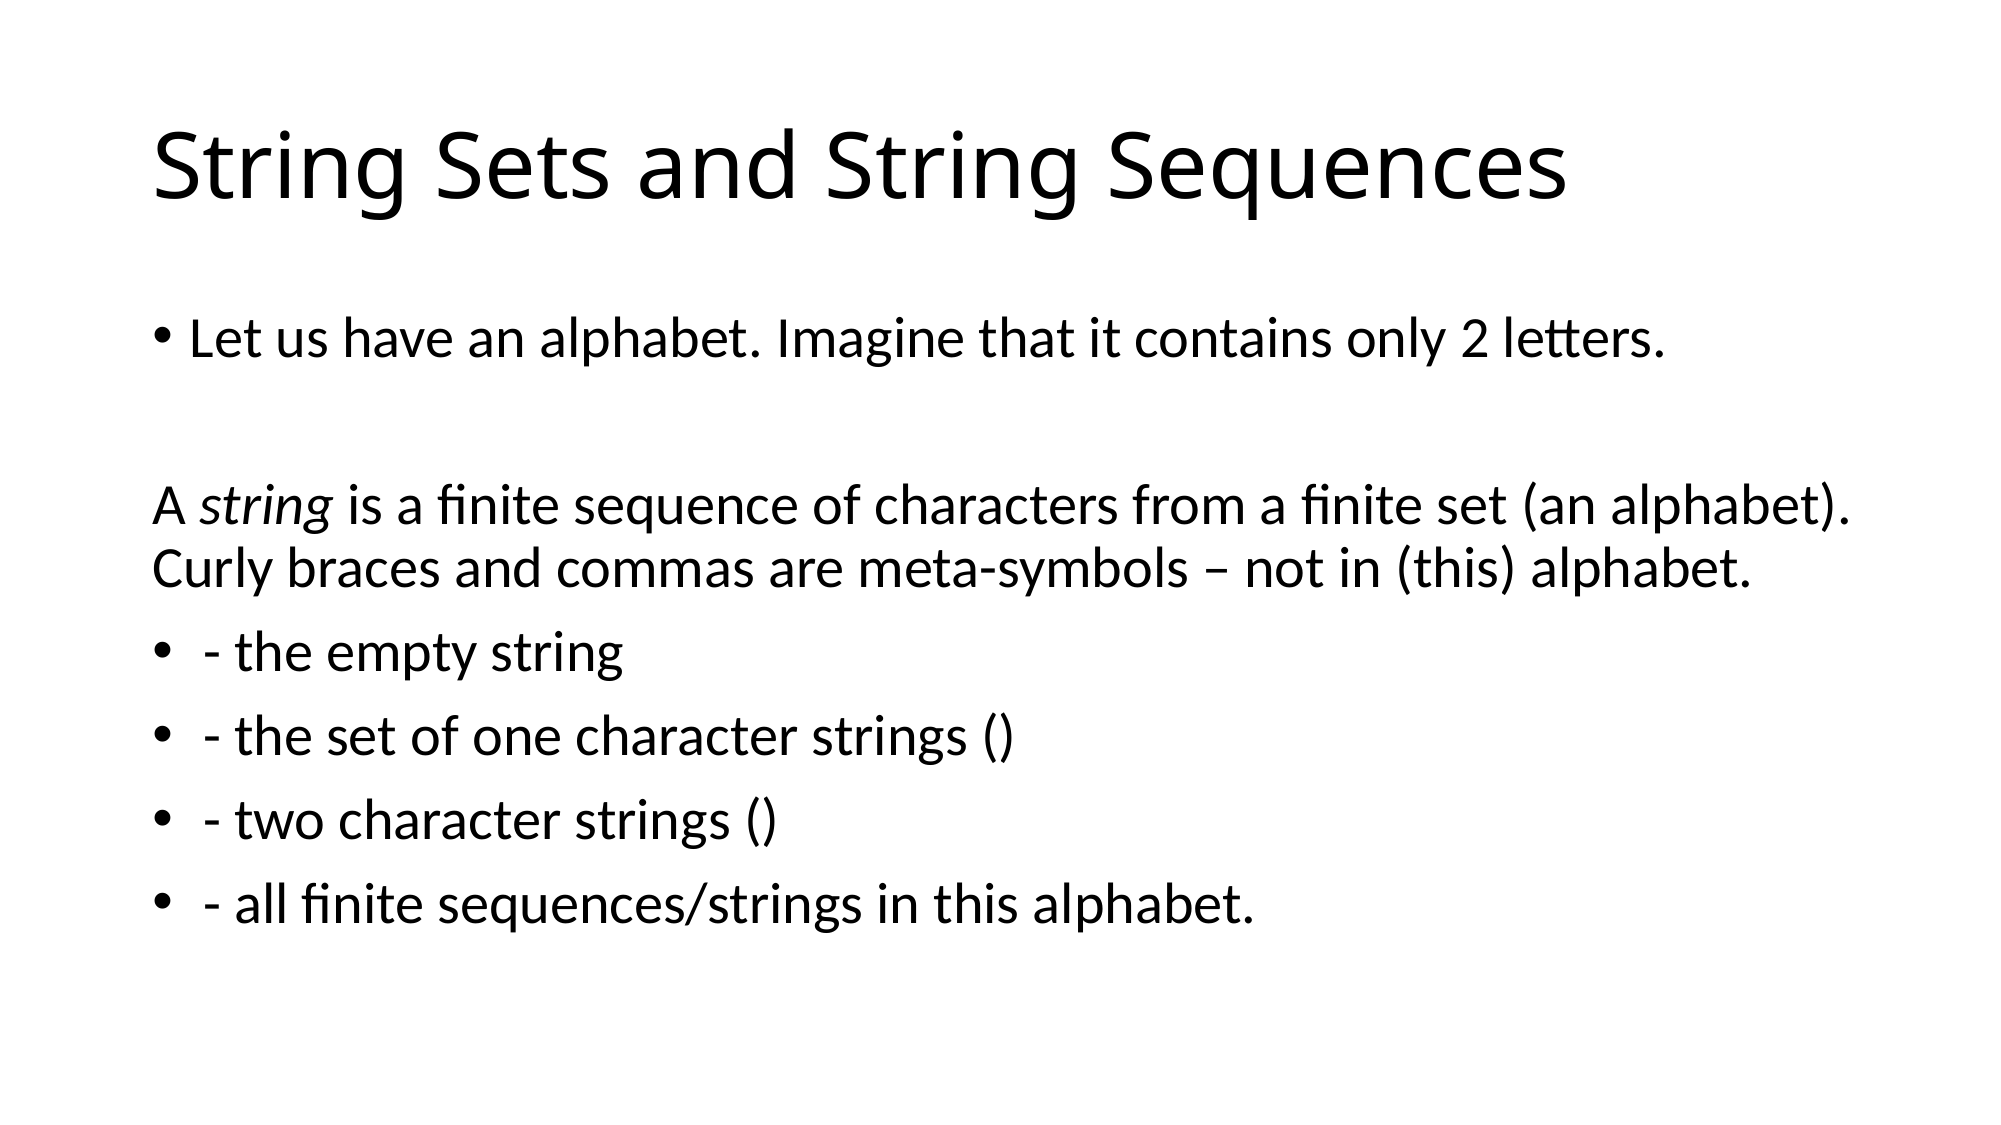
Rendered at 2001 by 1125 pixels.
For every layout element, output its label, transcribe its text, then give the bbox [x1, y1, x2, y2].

title String Sets and String Sequences [137, 59, 1863, 278]
